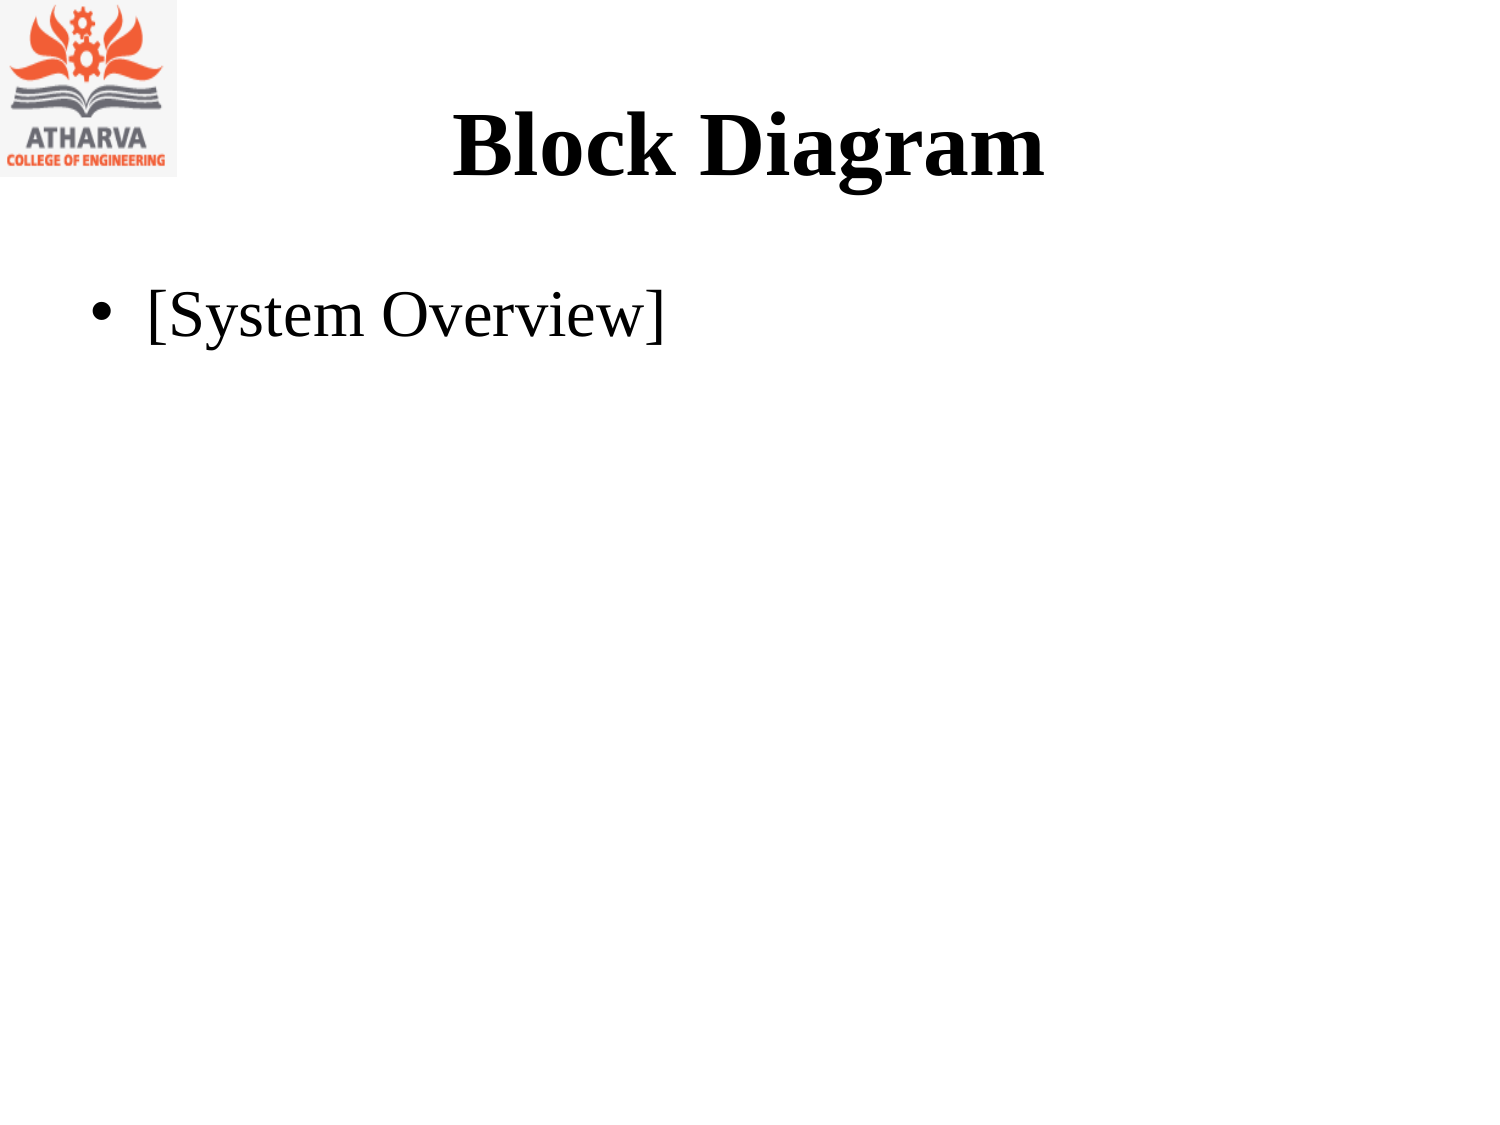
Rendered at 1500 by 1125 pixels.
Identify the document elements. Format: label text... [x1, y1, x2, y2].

list [System Overview] [75, 262, 1425, 1005]
title Block Diagram [75, 45, 1425, 233]
picture [0, 0, 177, 177]
